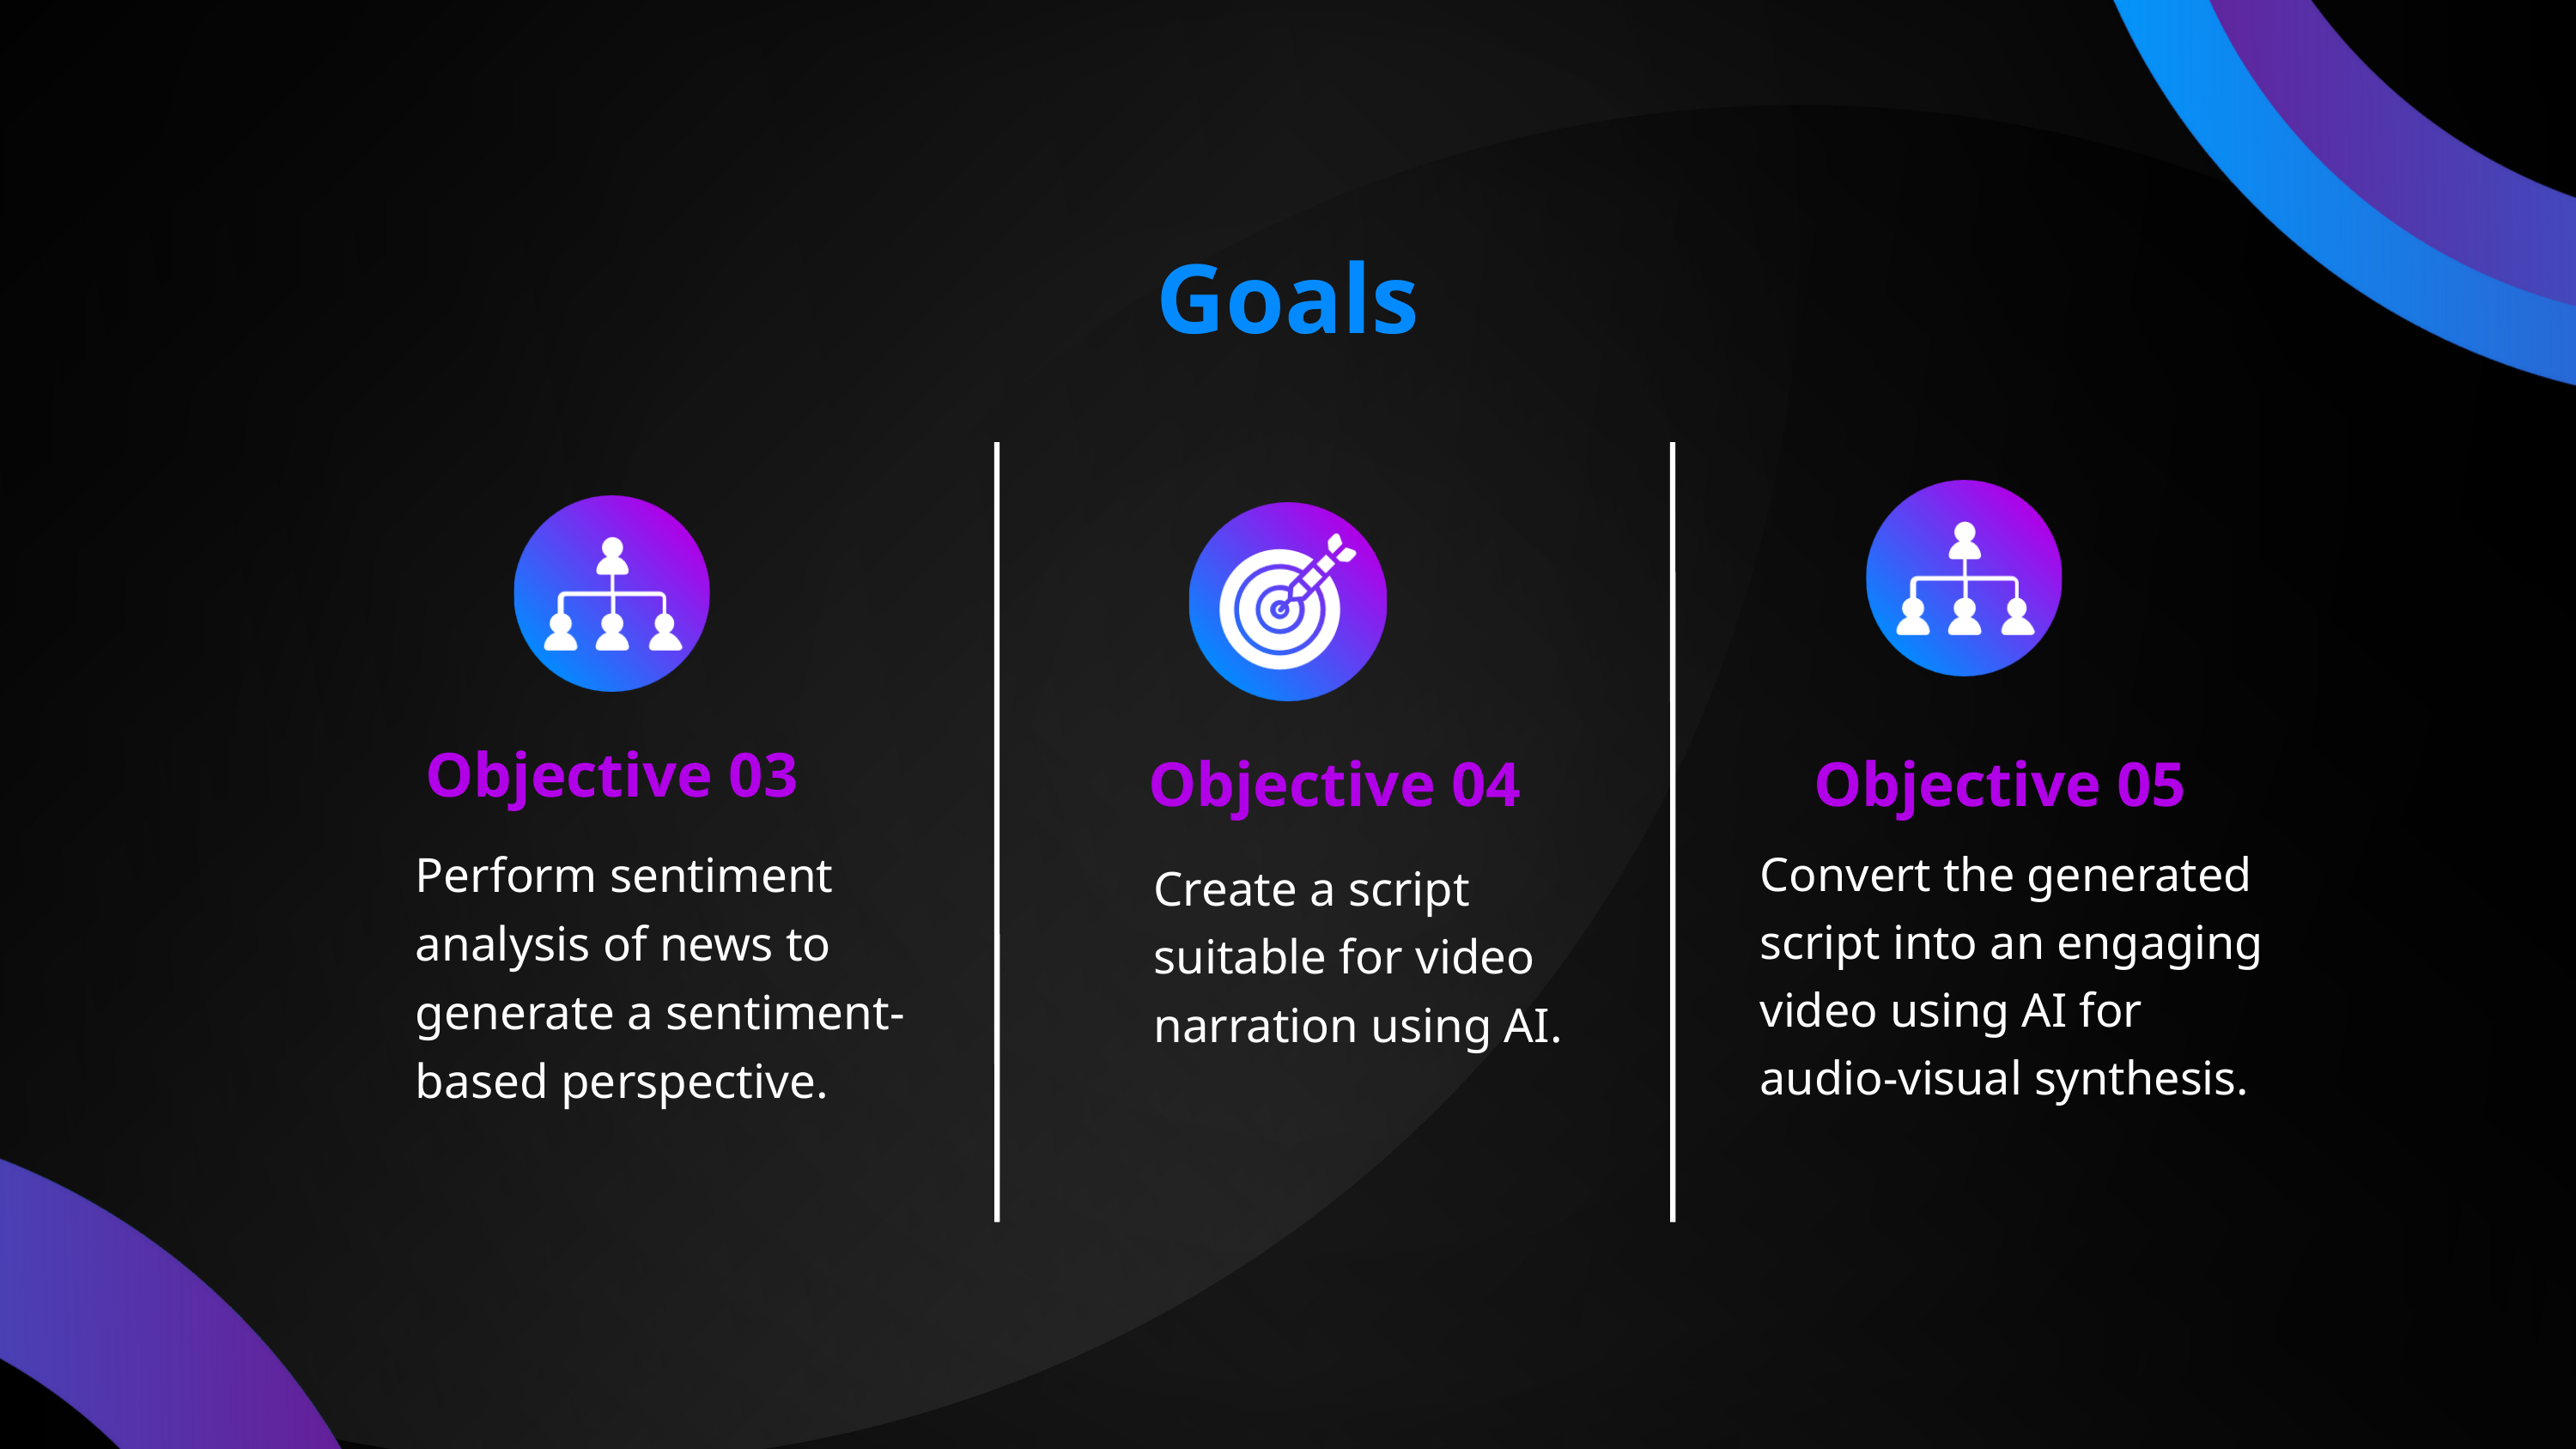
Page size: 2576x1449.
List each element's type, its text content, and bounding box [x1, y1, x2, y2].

text_box [1188, 502, 1388, 701]
text_box Perform sentiment analysis of news to generate a sentiment-based perspective. [415, 833, 910, 1177]
text_box Goals [909, 219, 1667, 353]
text_box [2056, 0, 2576, 404]
text_box Objective 03 [371, 724, 853, 809]
text_box Objective 04 [1094, 734, 1576, 819]
text_box Convert the generated script into an engaging video using AI for audio-visual synthesis. [1759, 833, 2273, 1173]
text_box [0, 1113, 435, 1449]
text_box Create a script suitable for video narration using AI. [1153, 846, 1616, 1120]
text_box [0, 0, 2576, 1449]
text_box [1866, 480, 2063, 676]
text_box Objective 05 [1759, 734, 2241, 819]
text_box [513, 495, 710, 692]
